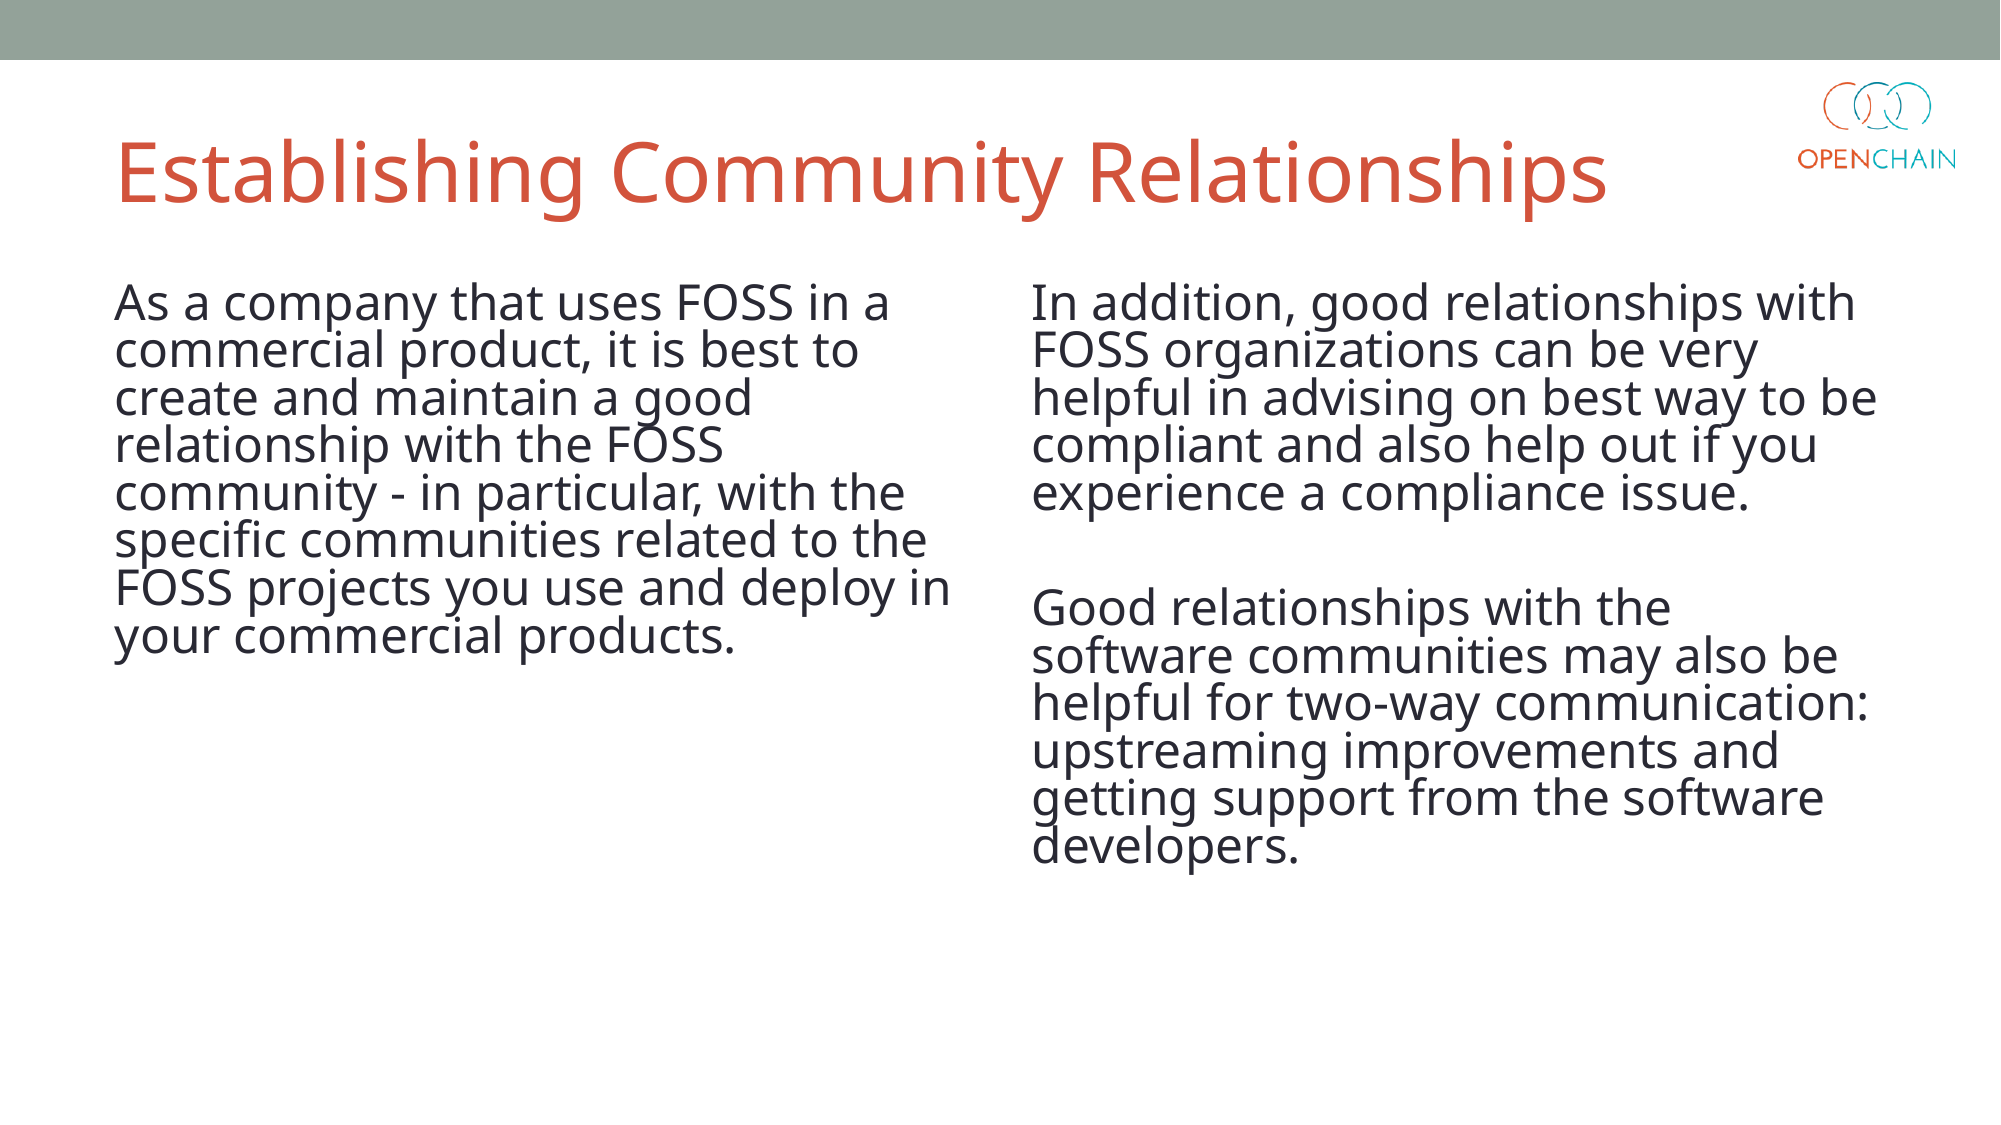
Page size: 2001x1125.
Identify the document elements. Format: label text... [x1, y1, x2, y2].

list As a company that uses FOSS in a commercial product, it is best to create and maintain a good relationship with the FOSS community - in particular, with the specific communities related to the FOSS projects you use and deploy in your commercial products. [99, 274, 984, 894]
picture [1798, 82, 1955, 169]
title Establishing Community Relationships [99, 87, 1900, 250]
list In addition, good relationships with FOSS organizations can be very helpful in advising on best way to be compliant and also help out if you experience a compliance issue. Good relationships with the software communities may also be helpful for two-way communication: upstreaming improvements and getting support from the software developers. [1016, 274, 1900, 894]
